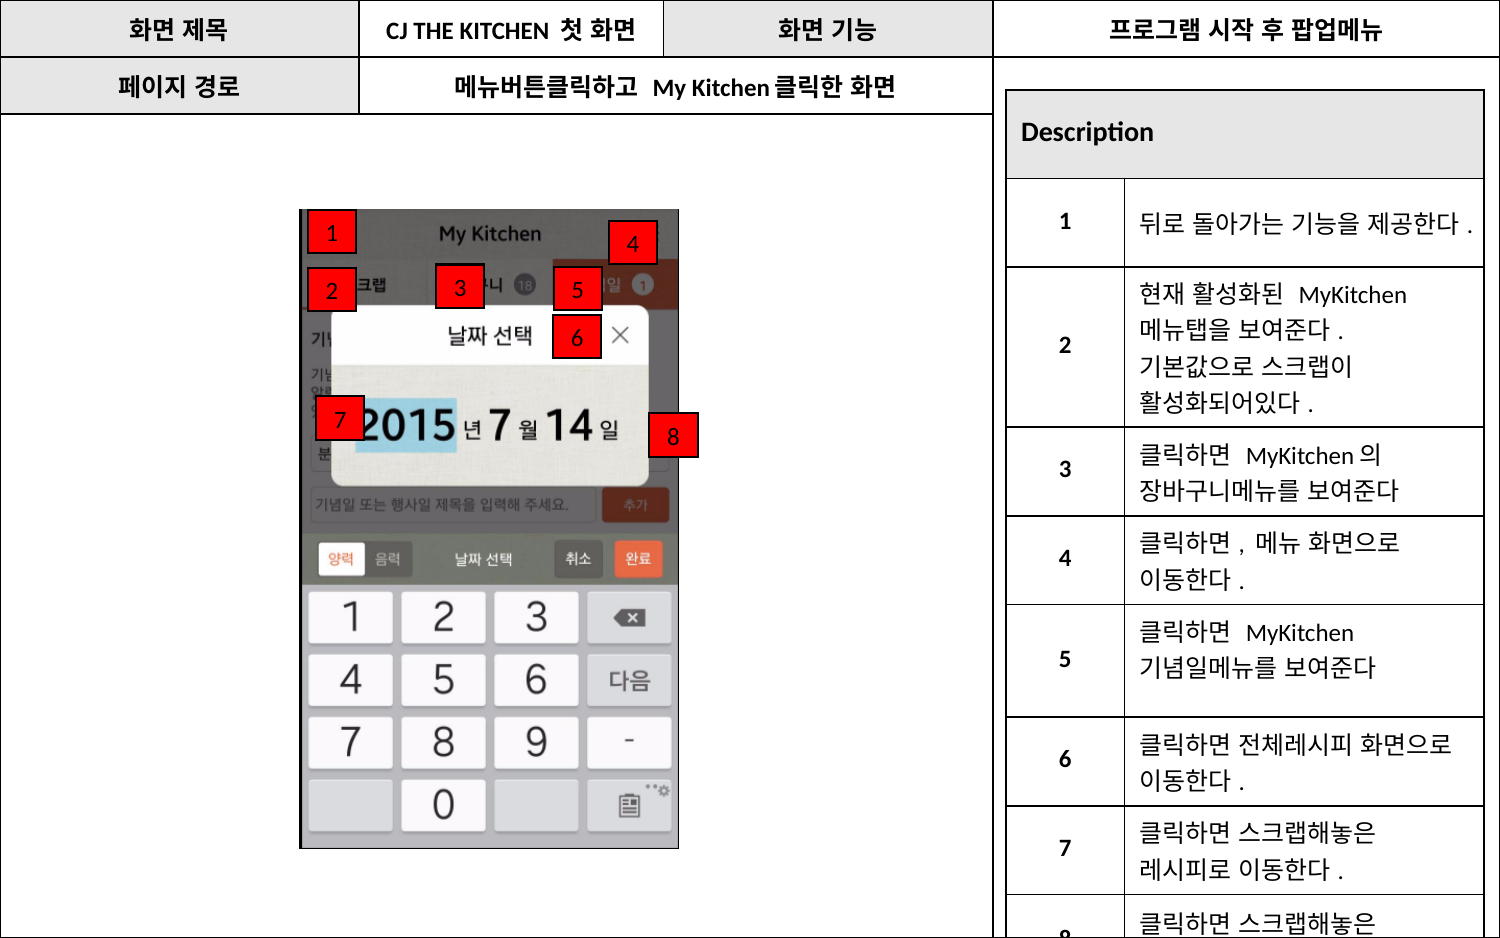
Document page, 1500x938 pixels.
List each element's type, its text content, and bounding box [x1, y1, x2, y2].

table_cell 8 [1007, 895, 1124, 938]
table_cell 클릭하면, 메뉴 화면으로 이동한다. [1125, 517, 1483, 604]
table_cell 클릭하면 스크랩해놓은 레시피를 삭제한다. [1125, 895, 1483, 938]
table_header Description [1007, 91, 1483, 178]
picture [299, 209, 679, 849]
table_cell 현재 활성화된 MyKitchen 메뉴탭을 보여준다. 기본값으로 스크랩이 활성화되어있다. [1125, 268, 1483, 426]
table_cell 클릭하면 전체레시피 화면으로 이동한다. [1125, 718, 1483, 805]
table_header 화면 제목 [1, 1, 358, 56]
table_cell 4 [1007, 517, 1124, 604]
table_cell 클릭하면 MyKitchen 기념일메뉴를 보여준다 [1125, 605, 1483, 716]
table_cell 3 [1007, 428, 1124, 515]
table_header 프로그램 시작 후 팝업메뉴 [994, 1, 1499, 56]
table_cell 6 [1007, 718, 1124, 805]
table_cell 1 [1007, 179, 1124, 266]
table_cell 클릭하면 스크랩해놓은 레시피로 이동한다. [1125, 807, 1483, 894]
table_cell [994, 58, 1499, 937]
table_cell 2 [1007, 268, 1124, 426]
table_cell [1, 115, 992, 937]
table_cell 클릭하면 MyKitchen의 장바구니메뉴를 보여준다 [1125, 428, 1483, 515]
table_header 화면 기능 [664, 1, 992, 56]
text_box 8 [679, 412, 699, 458]
table_cell 뒤로 돌아가는 기능을 제공한다. [1125, 179, 1483, 266]
table_cell 5 [1007, 605, 1124, 716]
table_header CJ THE KITCHEN 첫 화면 [360, 1, 663, 56]
table_cell 7 [1007, 807, 1124, 894]
table_cell 메뉴버튼클릭하고 My Kitchen클릭한 화면 [360, 58, 992, 113]
table_cell 페이지 경로 [1, 58, 358, 113]
